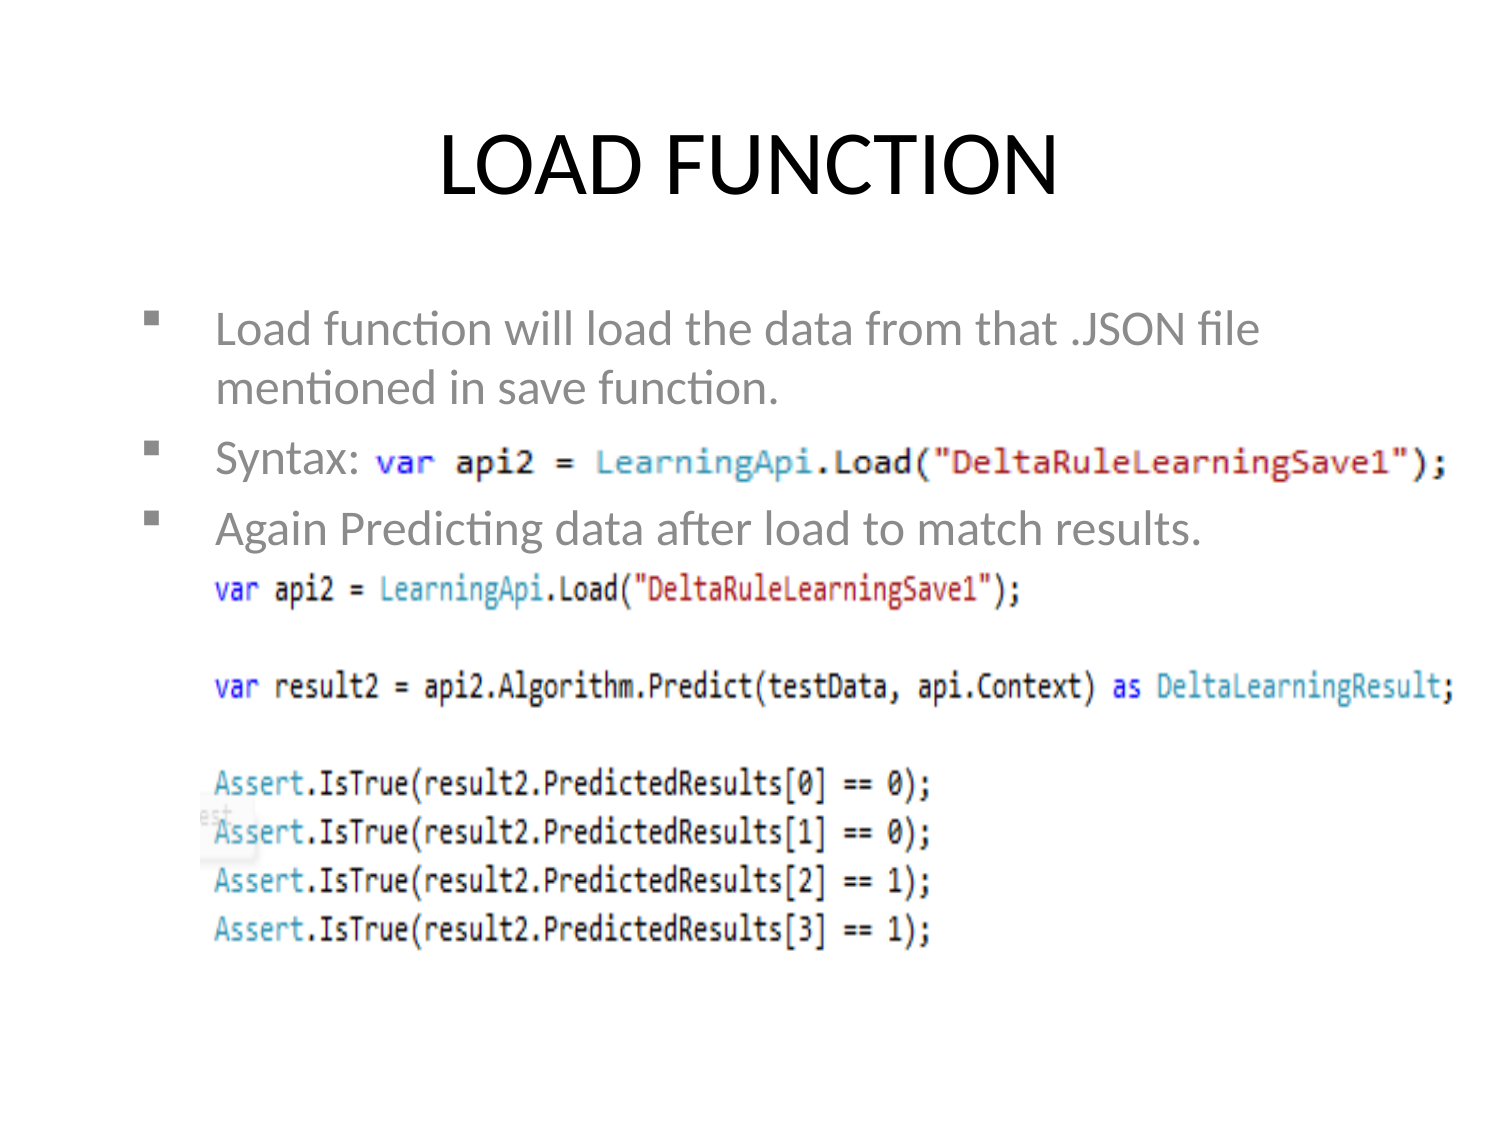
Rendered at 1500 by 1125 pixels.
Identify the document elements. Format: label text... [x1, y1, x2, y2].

subtitle Load function will load the data from that .JSON file mentioned in save function. Syntax: Again Predicting data after load to match results. [125, 287, 1438, 925]
picture [199, 562, 1463, 963]
picture [362, 437, 1463, 501]
title LOAD FUNCTION [112, 37, 1388, 279]
